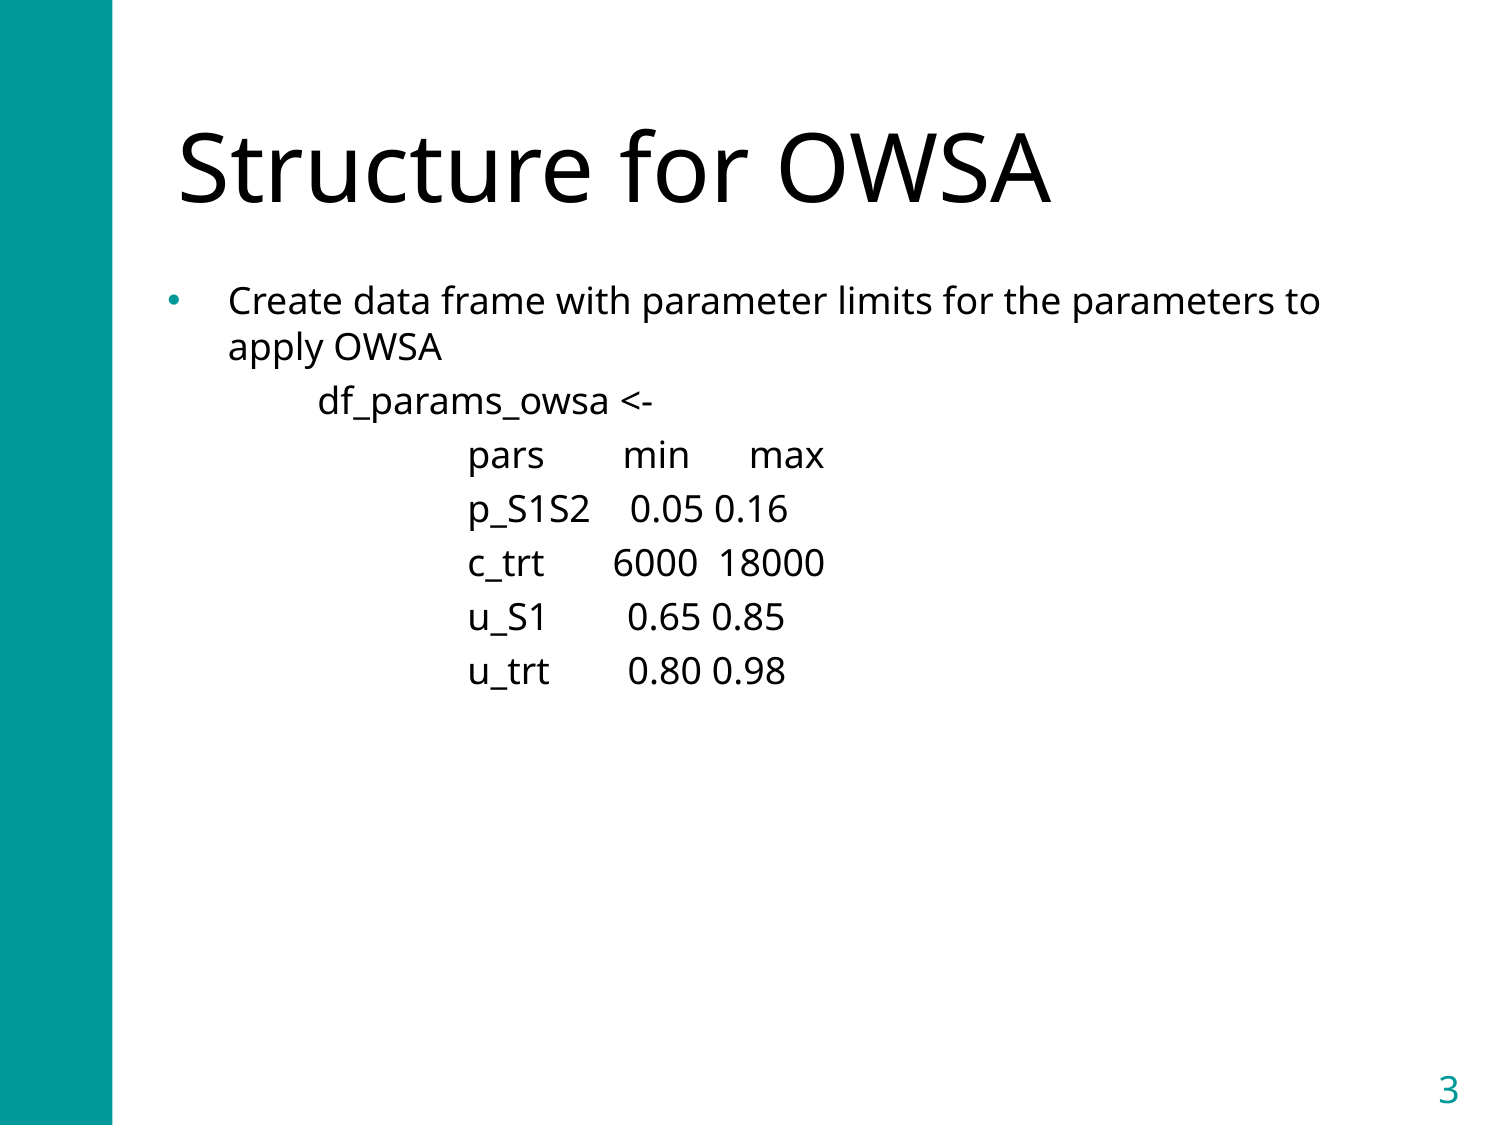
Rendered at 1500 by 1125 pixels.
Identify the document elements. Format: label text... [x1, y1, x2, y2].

text_box Structure for OWSA [162, 70, 1413, 258]
list Create data frame with parameter limits for the parameters to apply OWSA df_params_owsa <- pars min max p_S1S2 0.05 0.16 c_trt 6000 18000 u_S1 0.65 0.85 u_trt 0.80 0.98 [137, 262, 1388, 1050]
slide_number 3 [1402, 1057, 1496, 1125]
